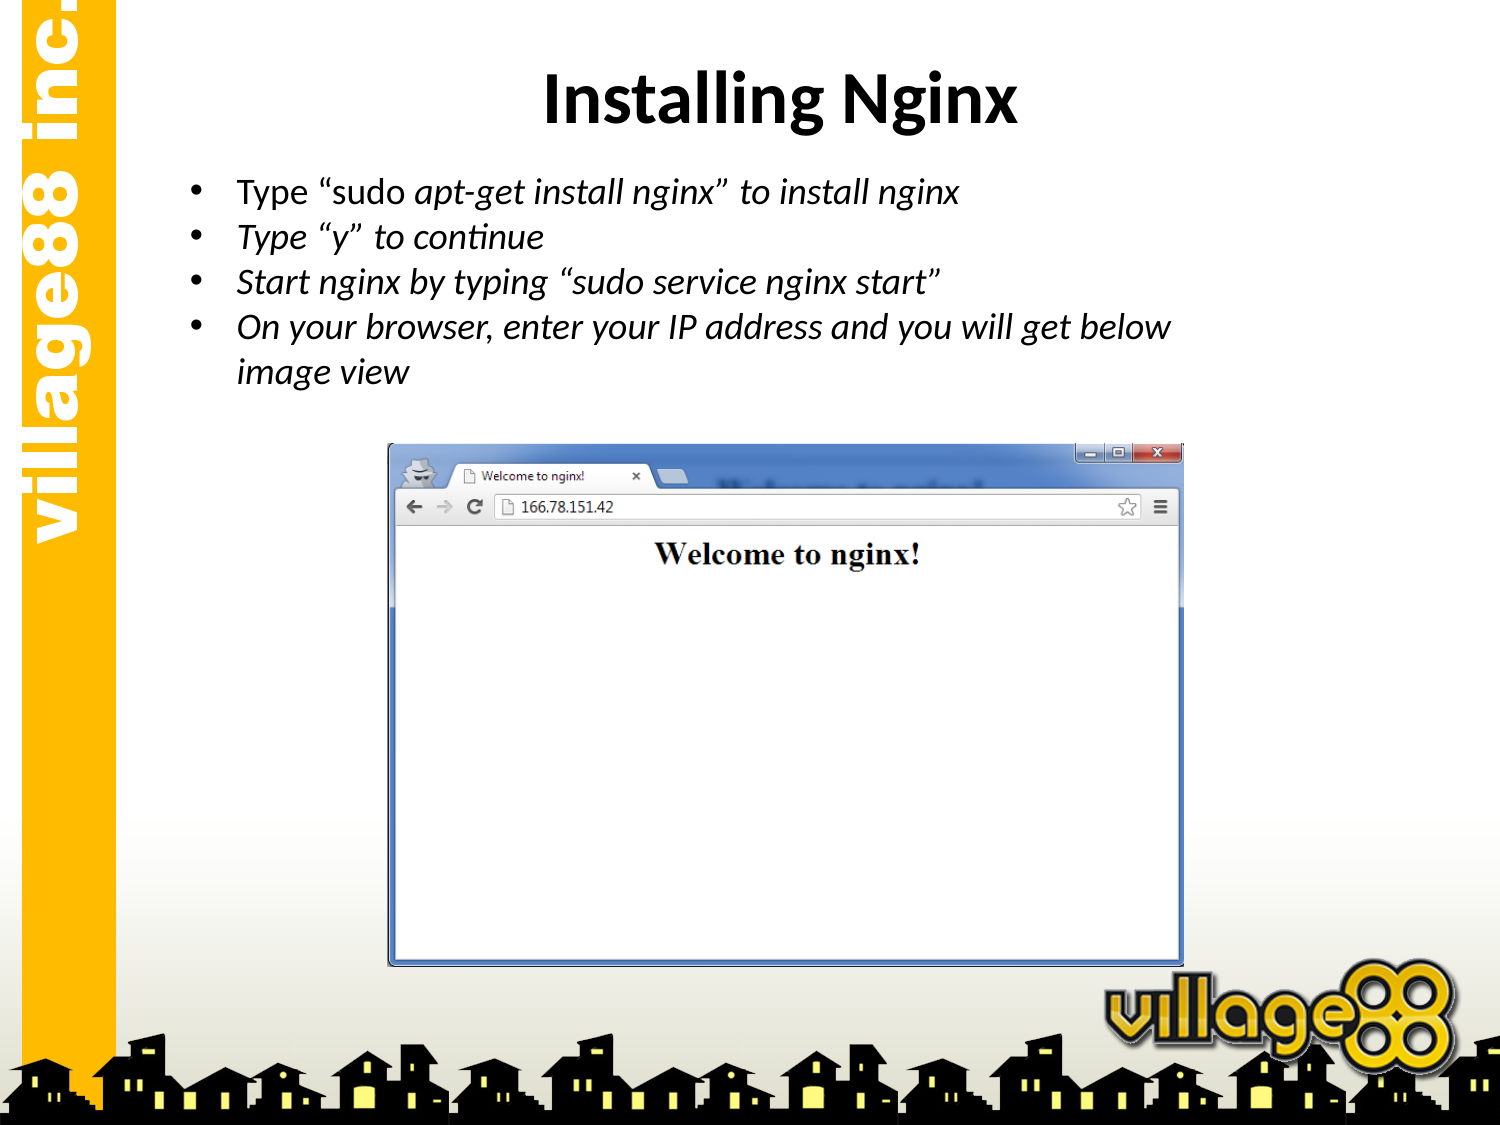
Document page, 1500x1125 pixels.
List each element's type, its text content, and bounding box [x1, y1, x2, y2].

title Installing Nginx [112, 24, 1450, 163]
picture [0, 0, 1500, 1125]
text_box Type “sudo apt-get install nginx” to install nginx Type “y” to continue Start nginx by typing “sudo service nginx start” On your browser, enter your IP address and you will get below image view [174, 159, 1250, 445]
